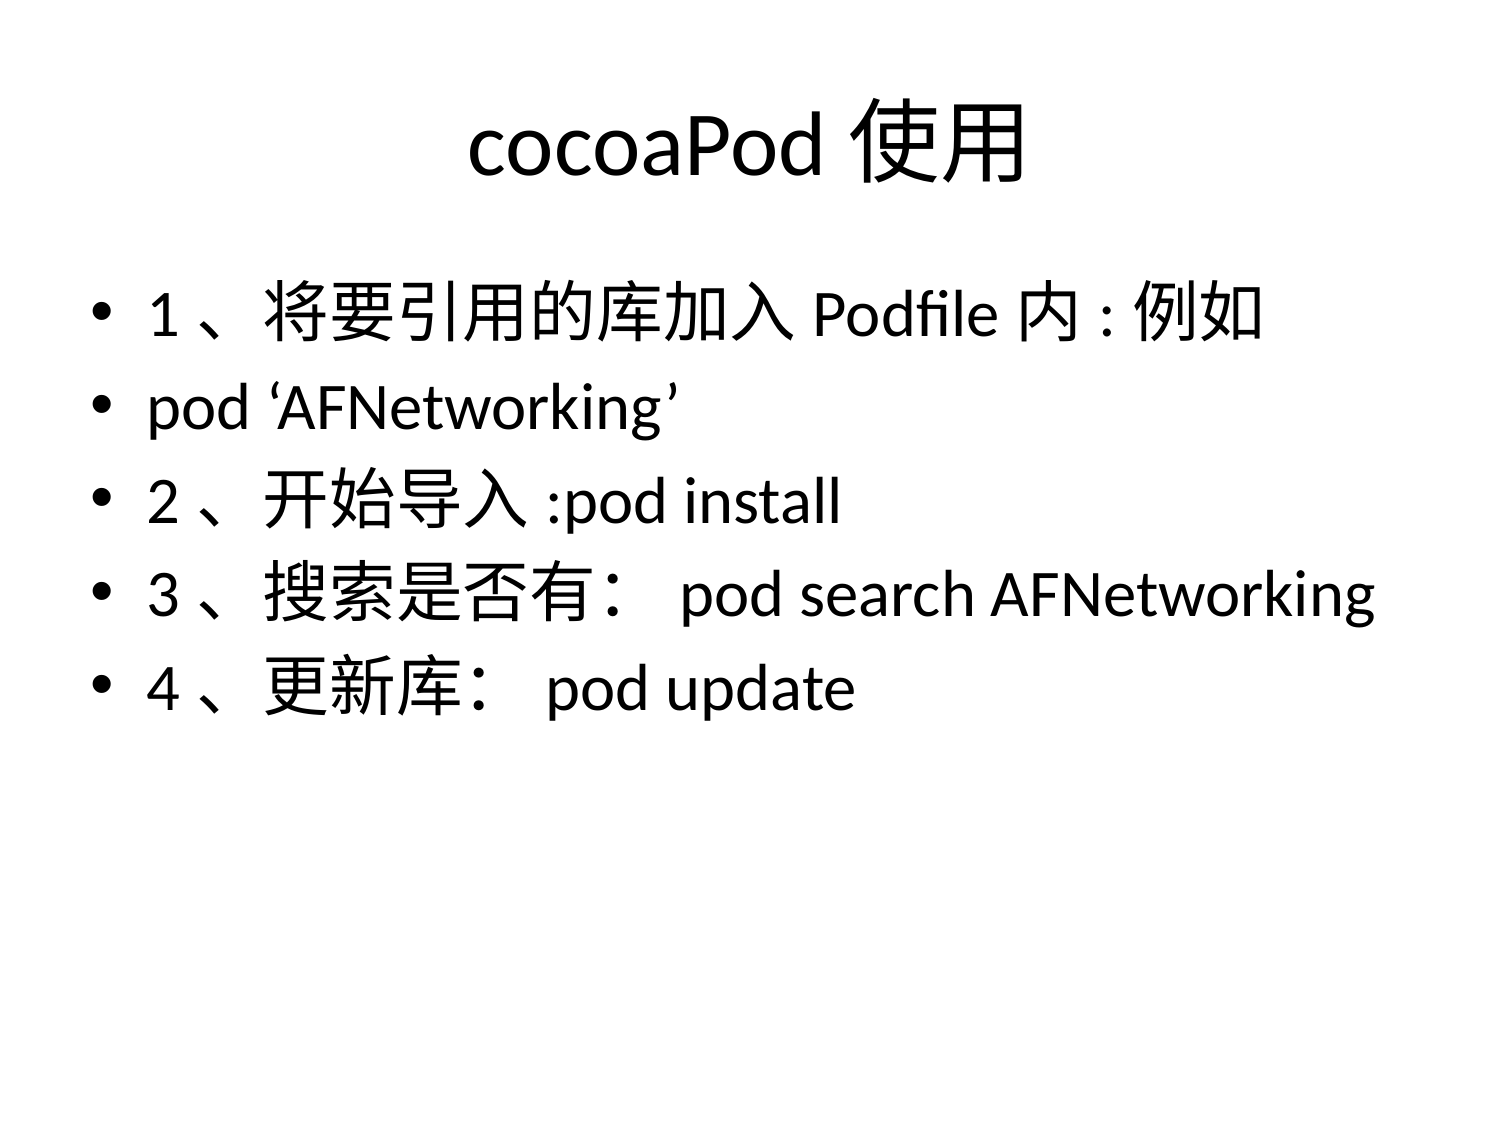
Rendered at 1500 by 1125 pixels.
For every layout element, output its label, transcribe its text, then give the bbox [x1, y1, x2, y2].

list 1、将要引用的库加入Podfile内:例如 pod ‘AFNetworking’ 2、开始导入:pod install 3、搜索是否有：pod search AFNetworking 4、更新库：pod update [75, 262, 1425, 1005]
title cocoaPod使用 [75, 45, 1425, 233]
